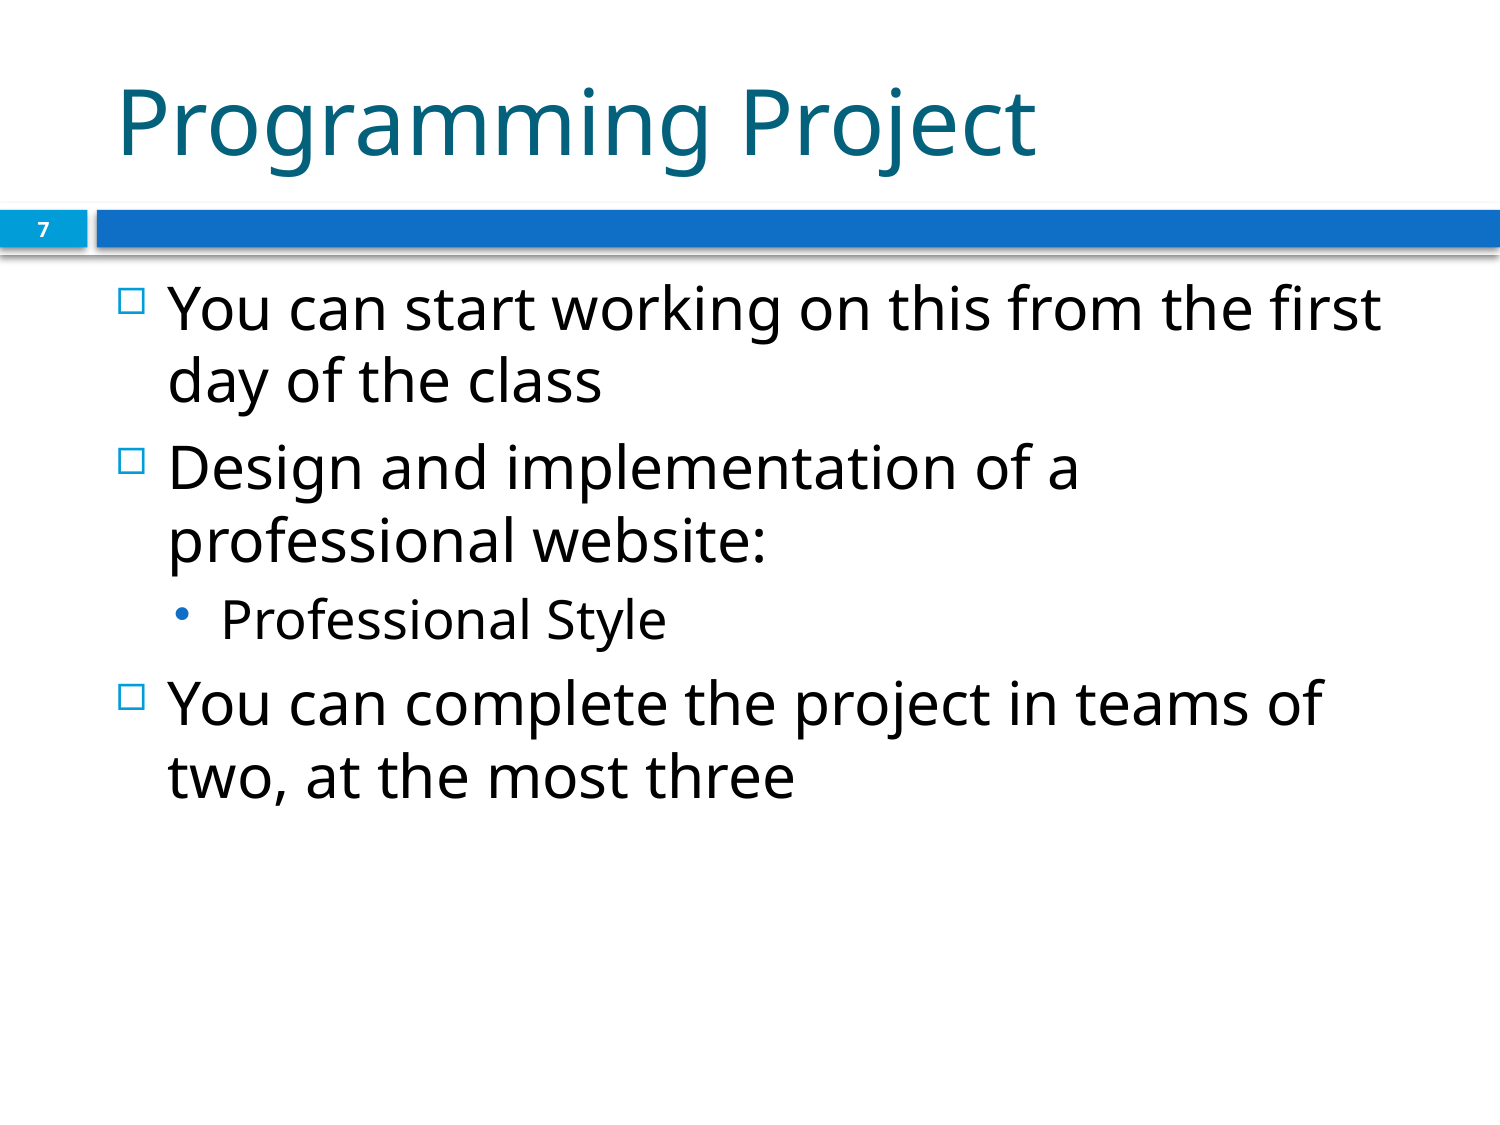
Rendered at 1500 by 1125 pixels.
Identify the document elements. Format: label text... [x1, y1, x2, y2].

list You can start working on this from the first day of the class Design and implementation of a professional website: Professional Style You can complete the project in teams of two, at the most three [100, 262, 1439, 1001]
title Programming Project [100, 37, 1439, 201]
slide_number 7 [0, 208, 88, 249]
